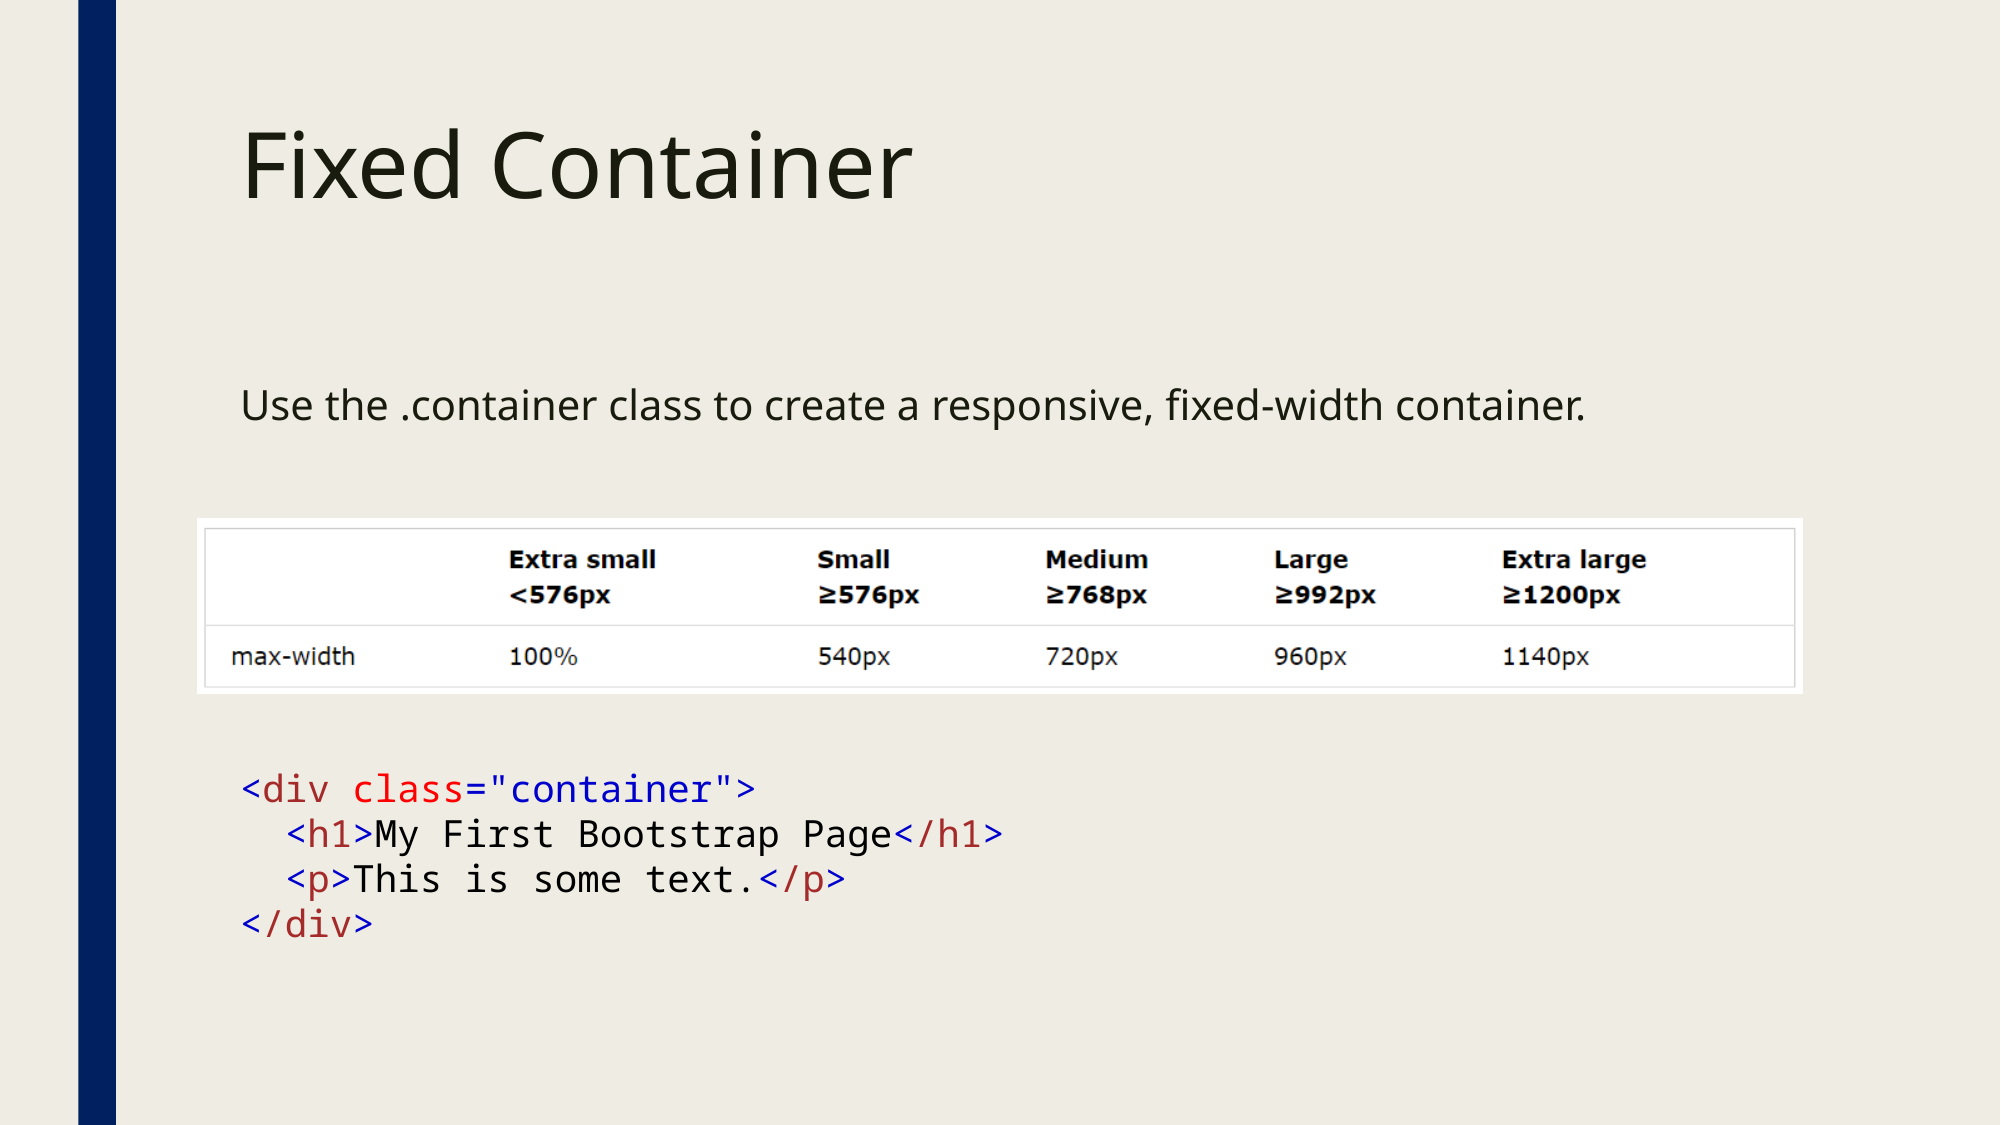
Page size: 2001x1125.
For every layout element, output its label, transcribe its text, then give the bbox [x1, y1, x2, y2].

title Fixed Container [225, 112, 1800, 357]
text_box <div class="container"> <h1>My First Bootstrap Page</h1> <p>This is some text.</p> </div> [225, 757, 1225, 953]
picture [197, 518, 1803, 694]
list Use the .container class to create a responsive, fixed-width container. [225, 375, 1800, 475]
